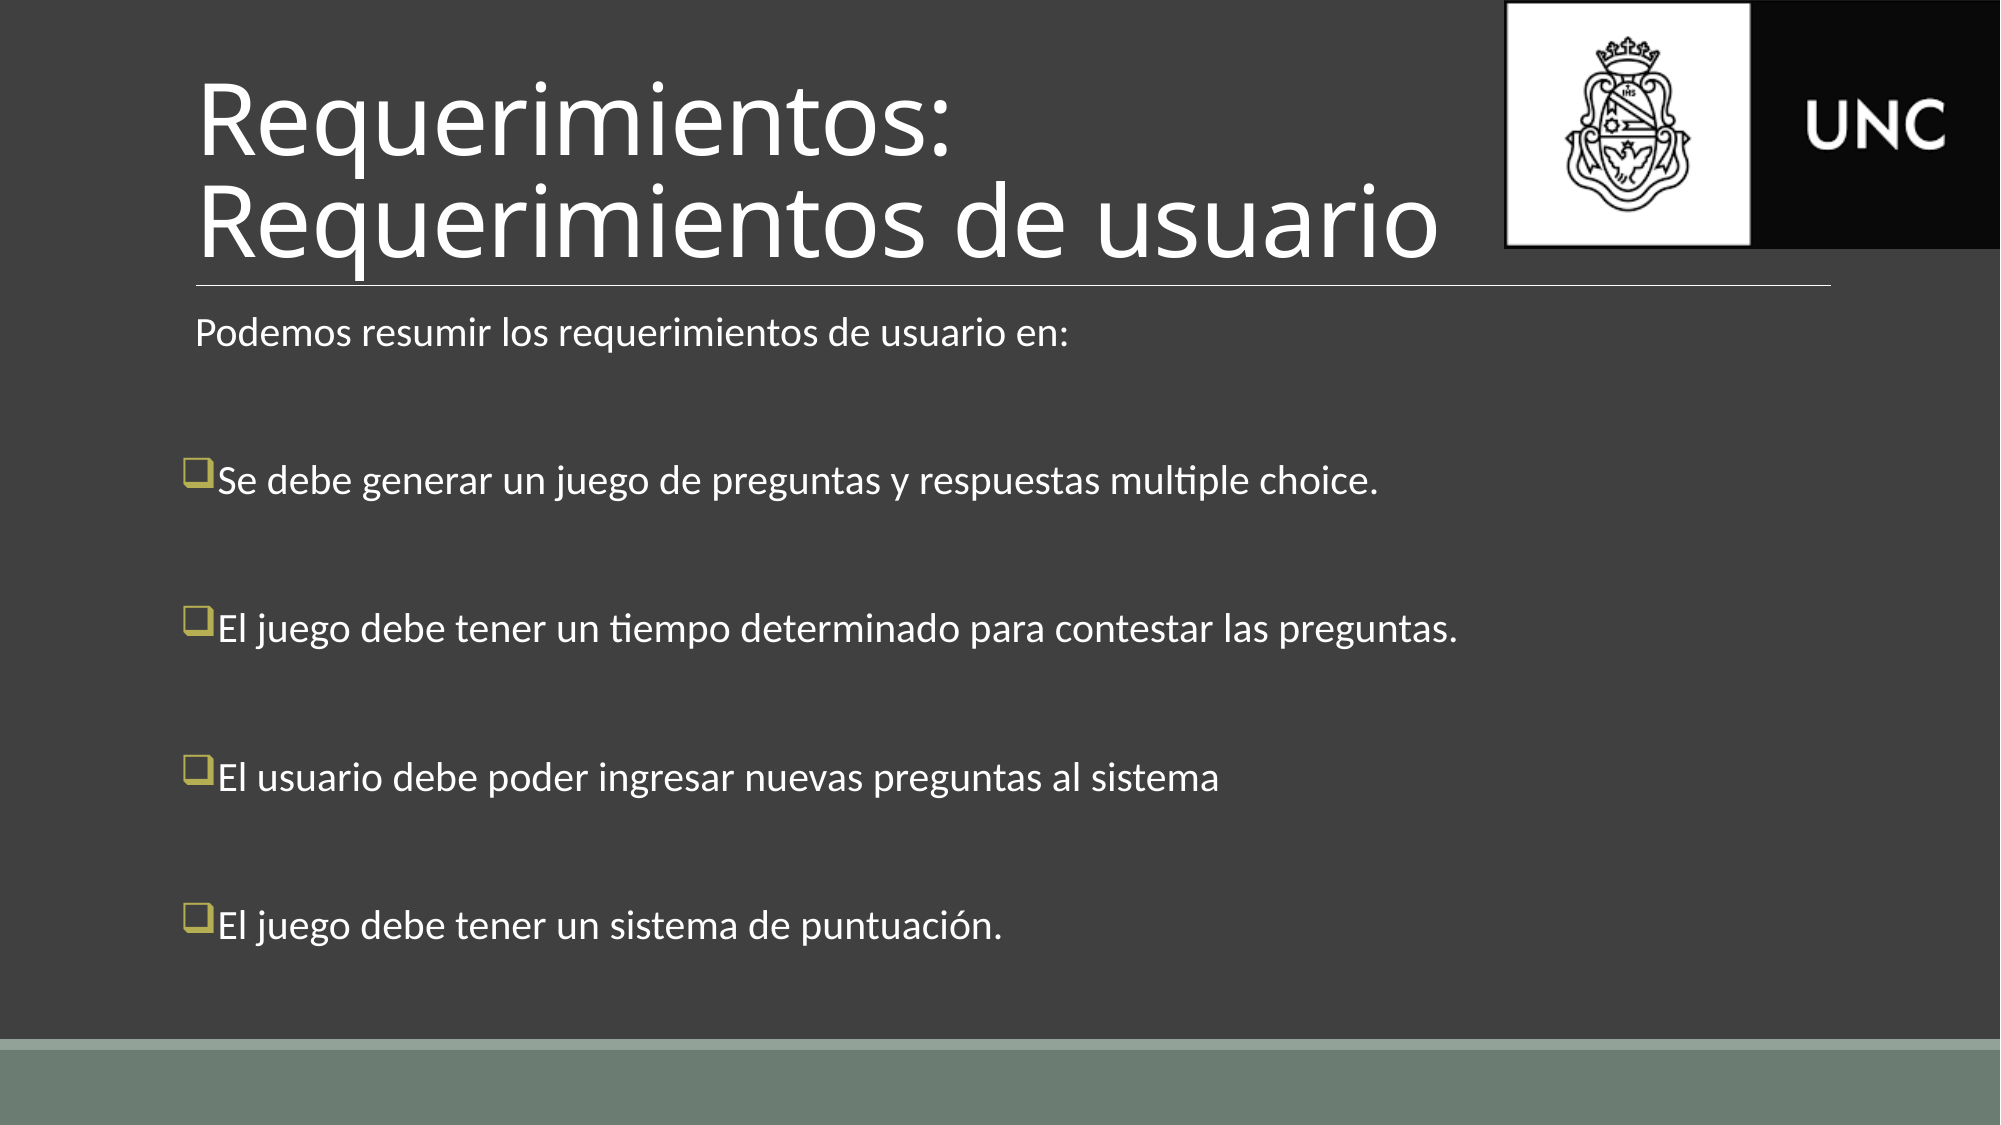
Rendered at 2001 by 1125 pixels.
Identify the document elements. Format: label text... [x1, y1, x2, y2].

picture [1504, 0, 2000, 249]
list Podemos resumir los requerimientos de usuario en: Se debe generar un juego de preguntas y respuestas multiple choice. El juego debe tener un tiempo determinado para contestar las preguntas. El usuario debe poder ingresar nuevas preguntas al sistema El juego debe tener un sistema de puntuación. [180, 302, 1830, 963]
title Requerimientos: Requerimientos de usuario [180, 47, 1830, 285]
